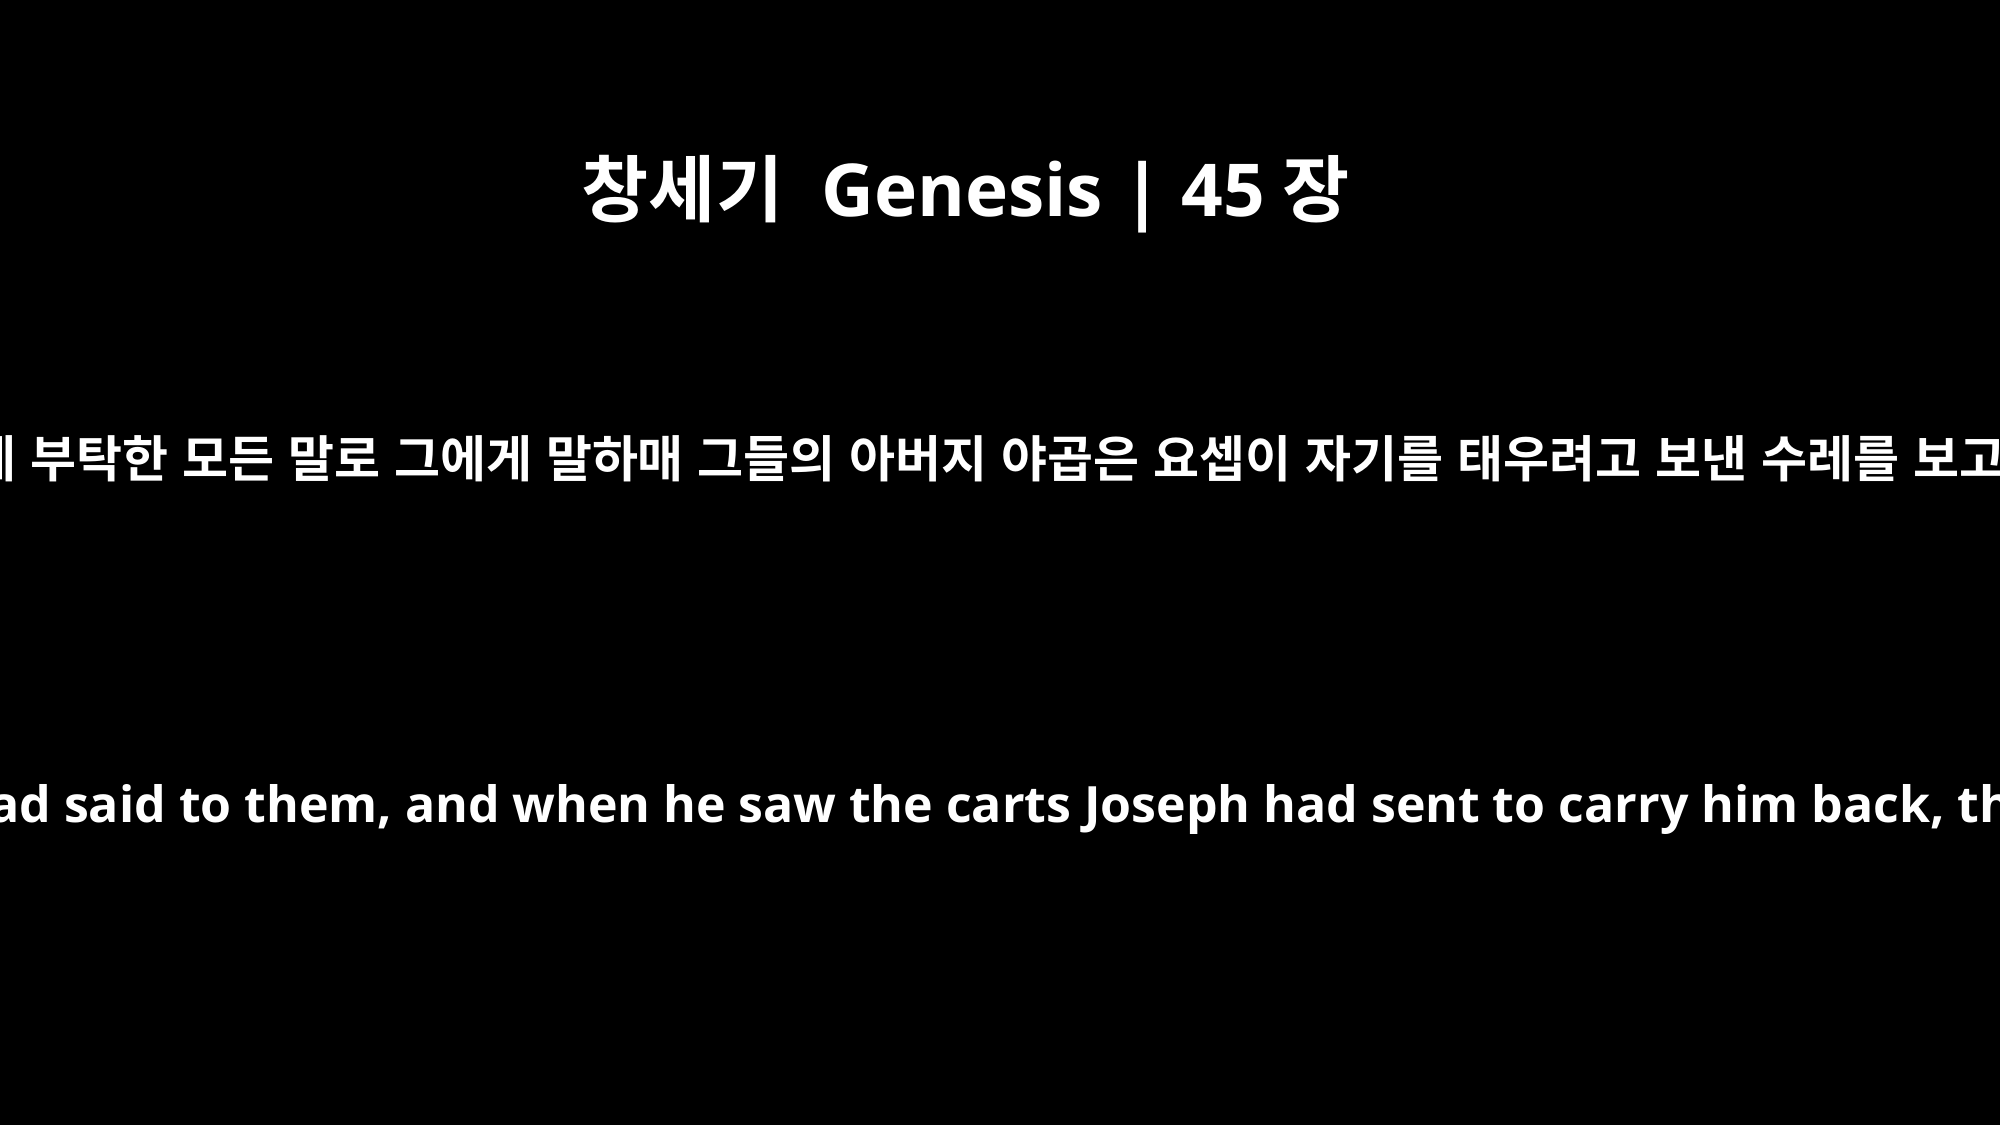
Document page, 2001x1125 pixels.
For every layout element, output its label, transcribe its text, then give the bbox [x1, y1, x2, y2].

text_box 27 그들이 또 요셉이 자기들에게 부탁한 모든 말로 그에게 말하매 그들의 아버지 야곱은 요셉이 자기를 태우려고 보낸 수레를 보고서야 기운이 소생한지라 [0, 359, 2000, 495]
text_box But when they told him everything Joseph had said to them, and when he saw the carts Joseph had sent to carry him back, the spirit of their father Jacob revived. [0, 764, 2000, 840]
text_box 창세기 Genesis | 45장 [566, 136, 1365, 239]
